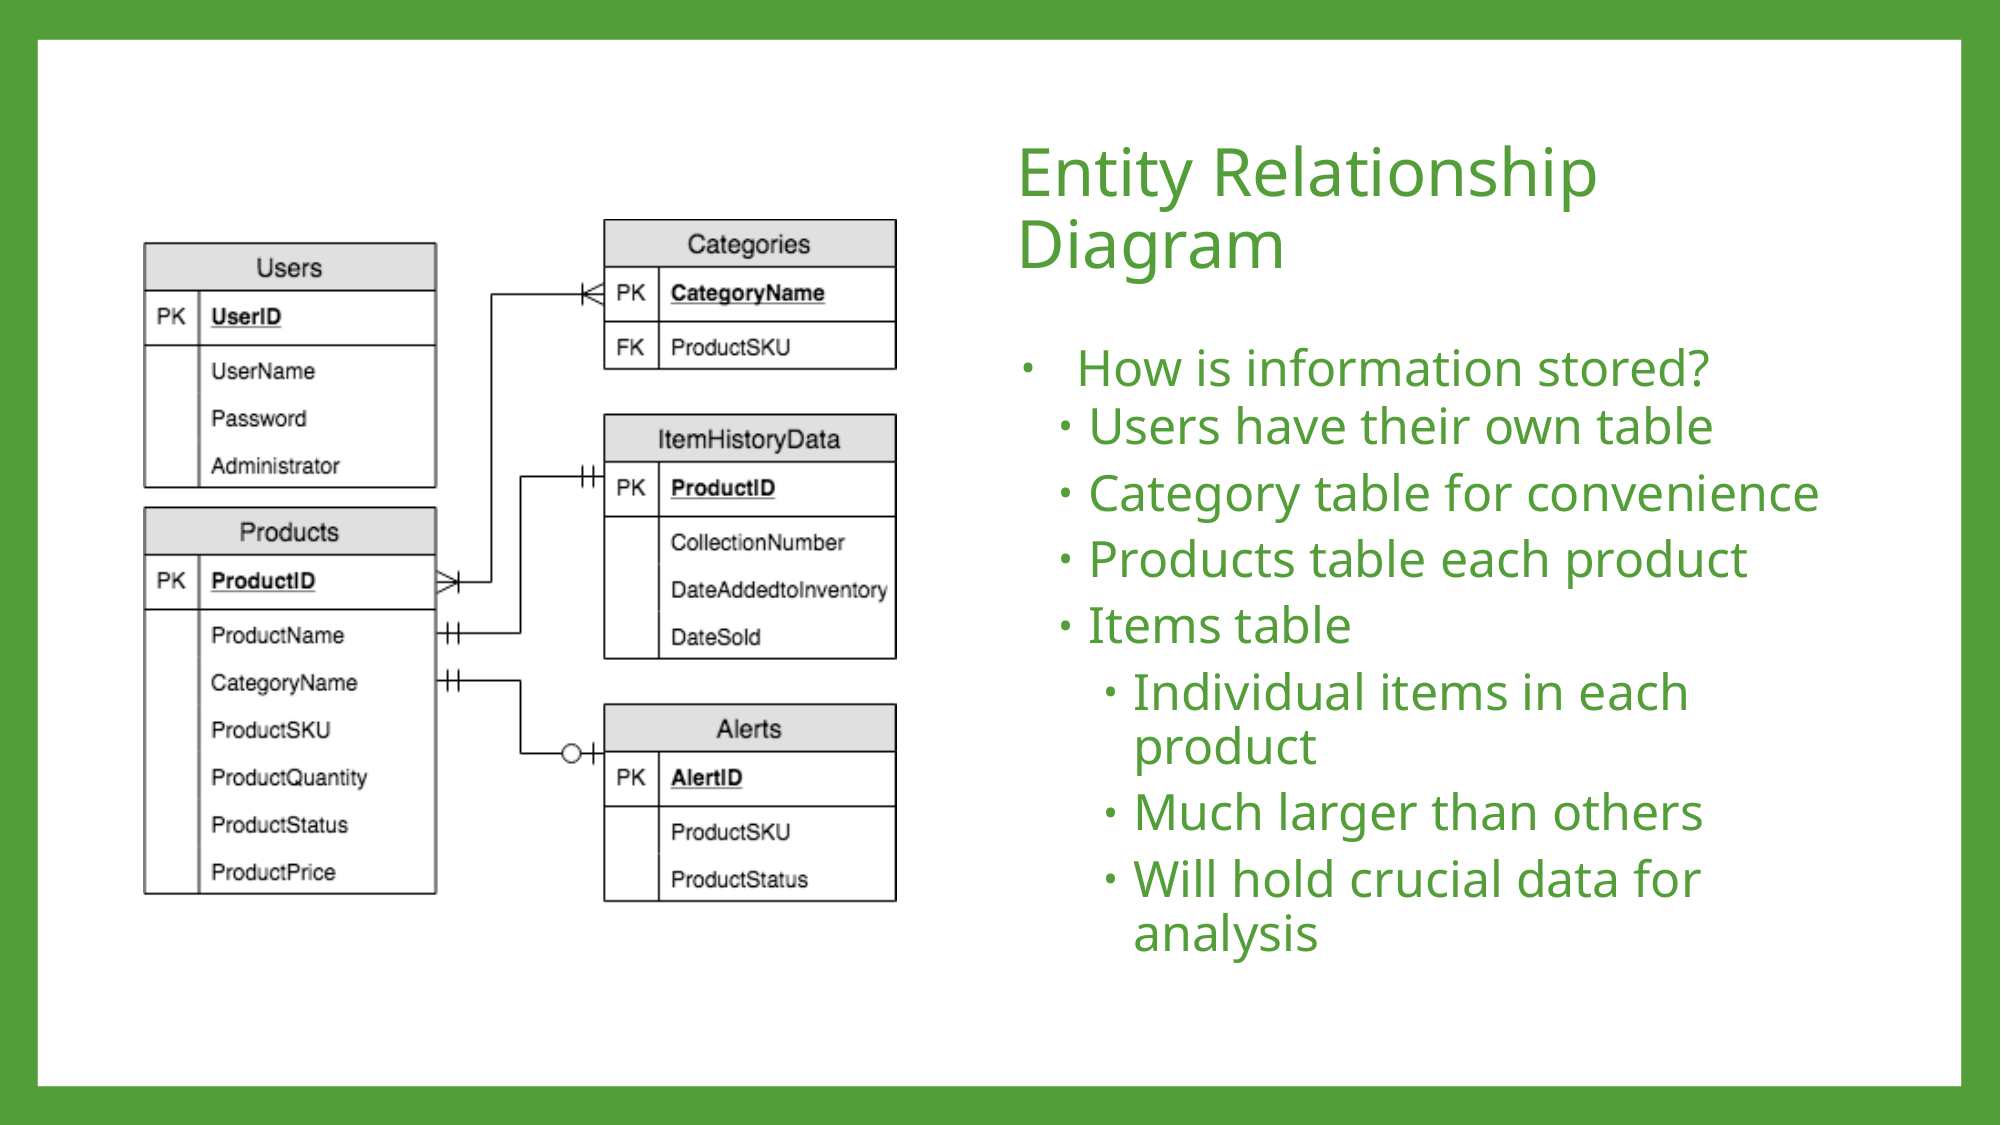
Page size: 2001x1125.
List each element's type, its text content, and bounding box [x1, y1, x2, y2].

text_box [36, 38, 1963, 1088]
title Entity Relationship Diagram [1001, 99, 1882, 323]
picture [142, 219, 897, 906]
list How is information stored? Users have their own table Category table for convenience Products table each product Items table Individual items in each product Much larger than others Will hold crucial data for analysis [1001, 337, 1882, 1000]
